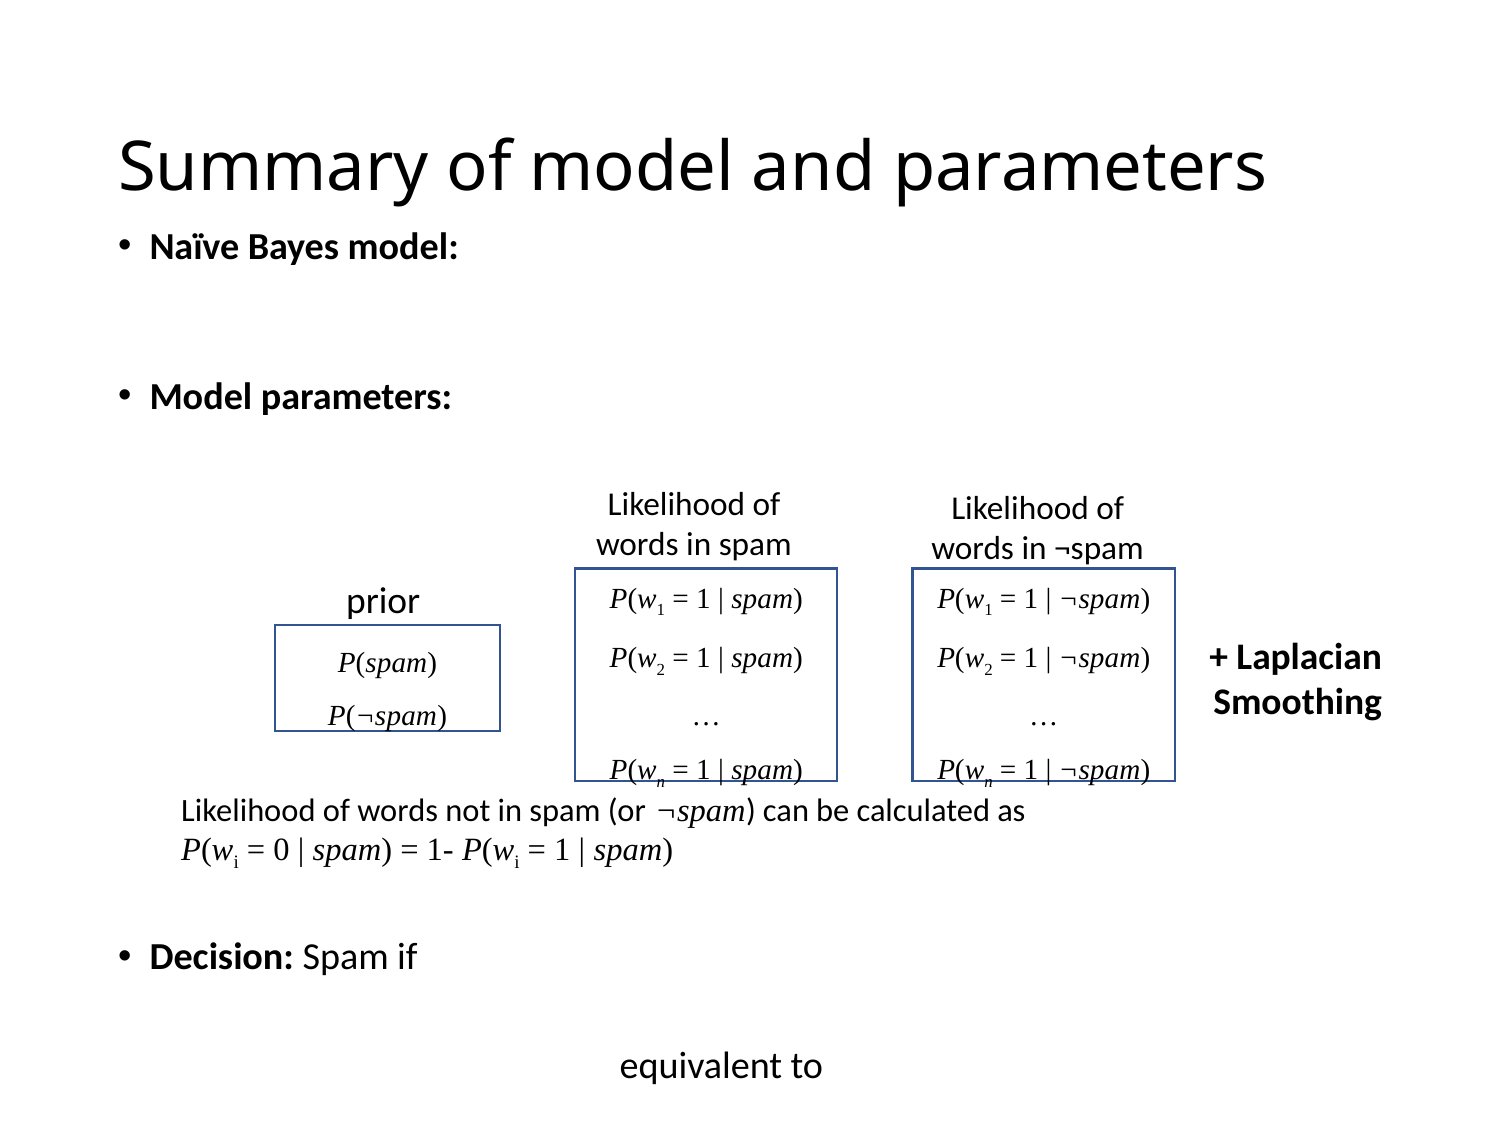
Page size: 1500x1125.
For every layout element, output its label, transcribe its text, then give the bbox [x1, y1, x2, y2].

text_box Likelihood of words in ¬spam [899, 478, 1176, 574]
text_box P(spam) P(¬spam) [274, 624, 501, 732]
text_box P(w1 = 1 | spam) P(w2 = 1 | spam) … P(wn = 1 | spam) [574, 567, 838, 782]
text_box Likelihood of words in spam [575, 474, 814, 570]
title Summary of model and parameters [103, 59, 1397, 278]
text_box P(w1 = 1 | ¬spam) P(w2 = 1 | ¬spam) … P(wn = 1 | ¬spam) [911, 574, 1176, 782]
text_box + Laplacian Smoothing [1162, 624, 1397, 730]
text_box prior [331, 568, 438, 629]
